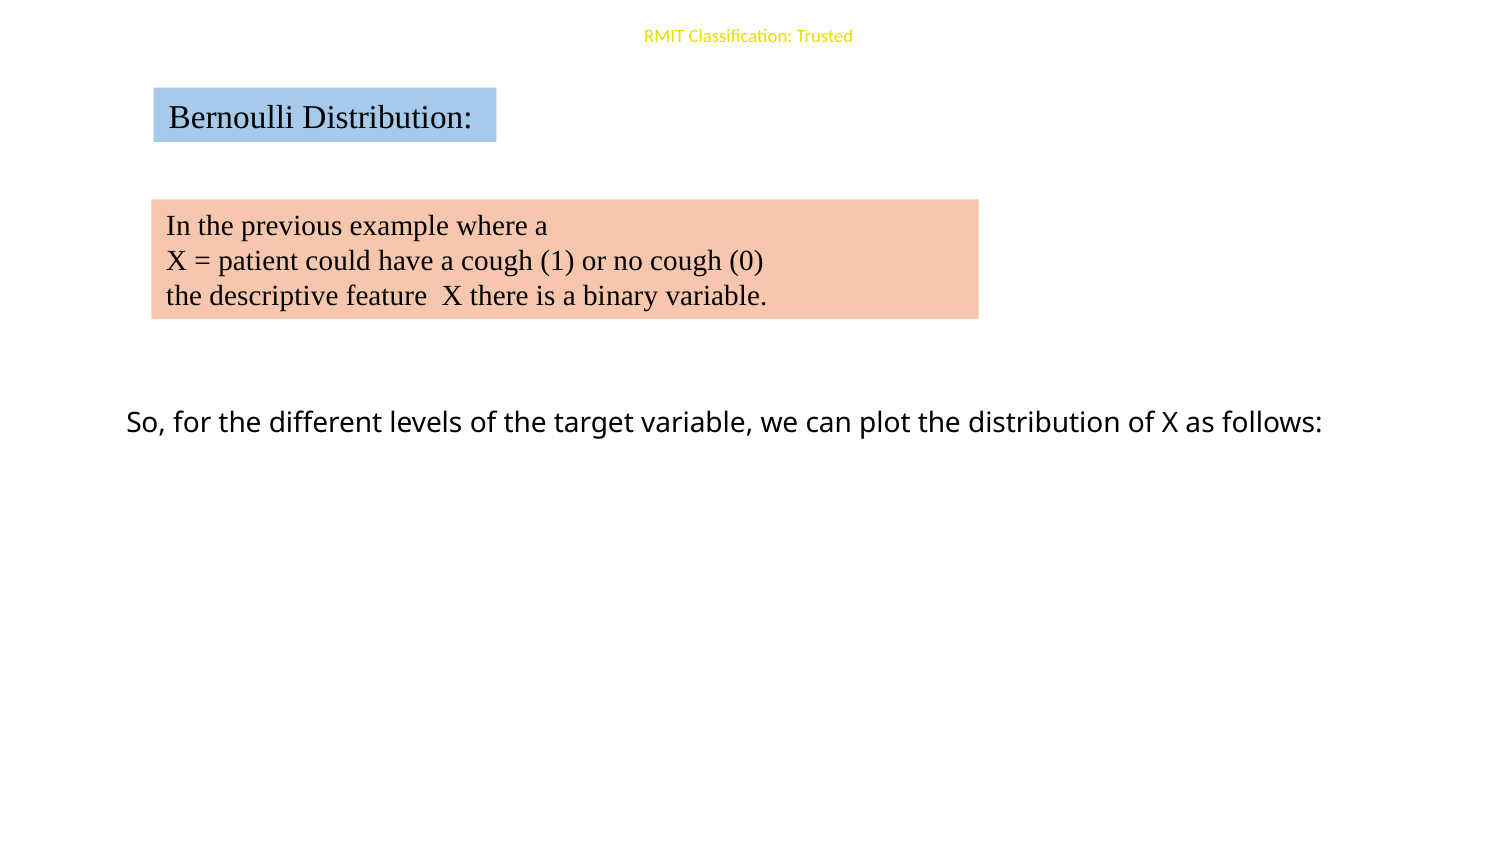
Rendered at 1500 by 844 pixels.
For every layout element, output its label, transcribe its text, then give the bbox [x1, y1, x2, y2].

text_box Bernoulli Distribution: [153, 87, 497, 143]
text_box In the previous example where a X = patient could have a cough (1) or no cough (0) the descriptive feature X there is a binary variable. [151, 199, 979, 319]
text_box So, for the different levels of the target variable, we can plot the distribution of X as follows: [111, 397, 1339, 446]
